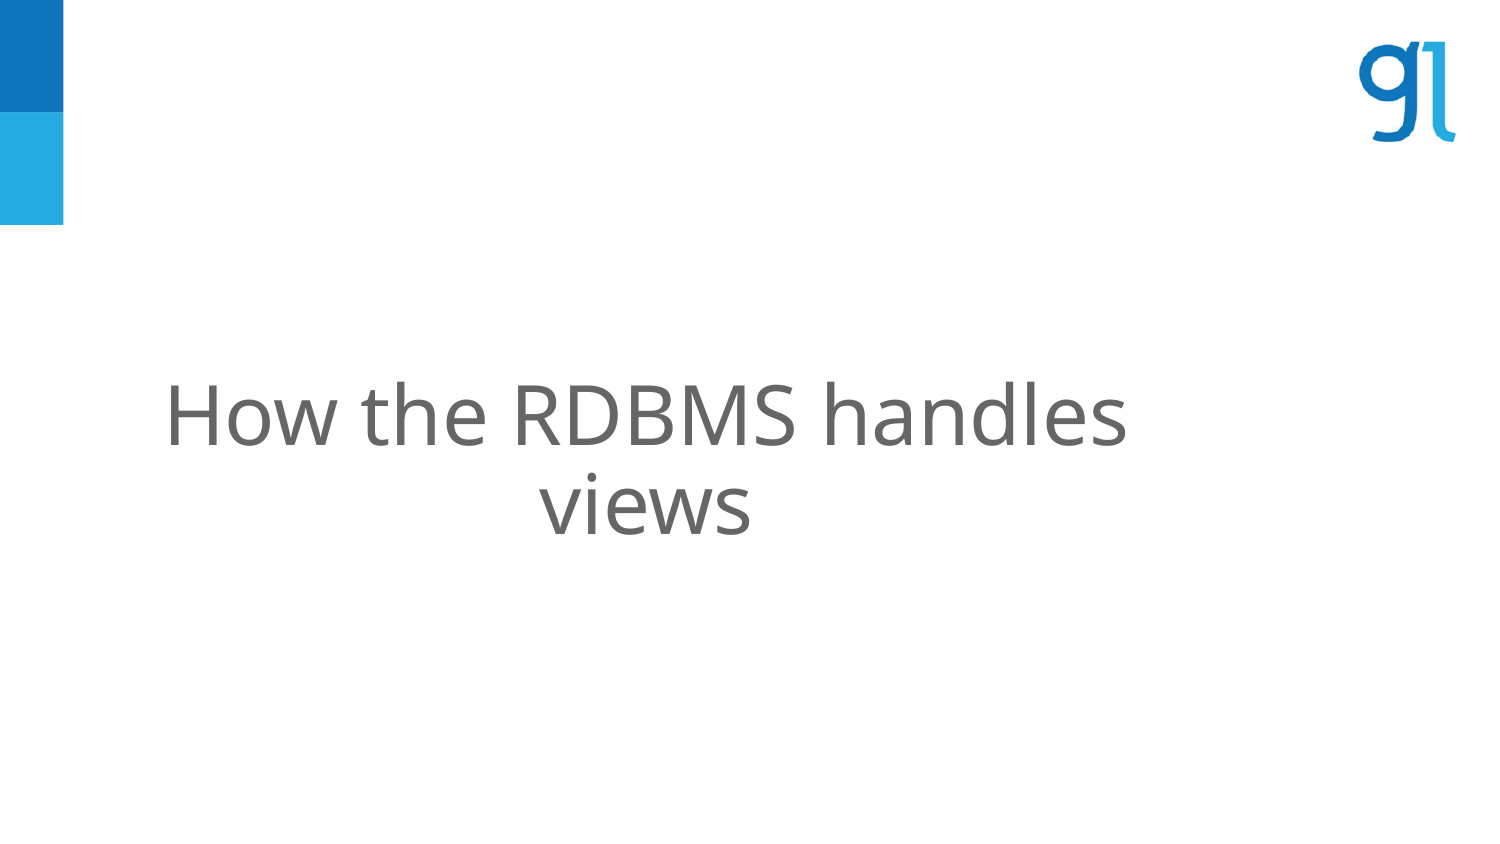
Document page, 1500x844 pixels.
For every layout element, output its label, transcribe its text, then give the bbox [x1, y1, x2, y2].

text_box How the RDBMS handles views [50, 370, 1243, 474]
picture [1331, 17, 1482, 169]
